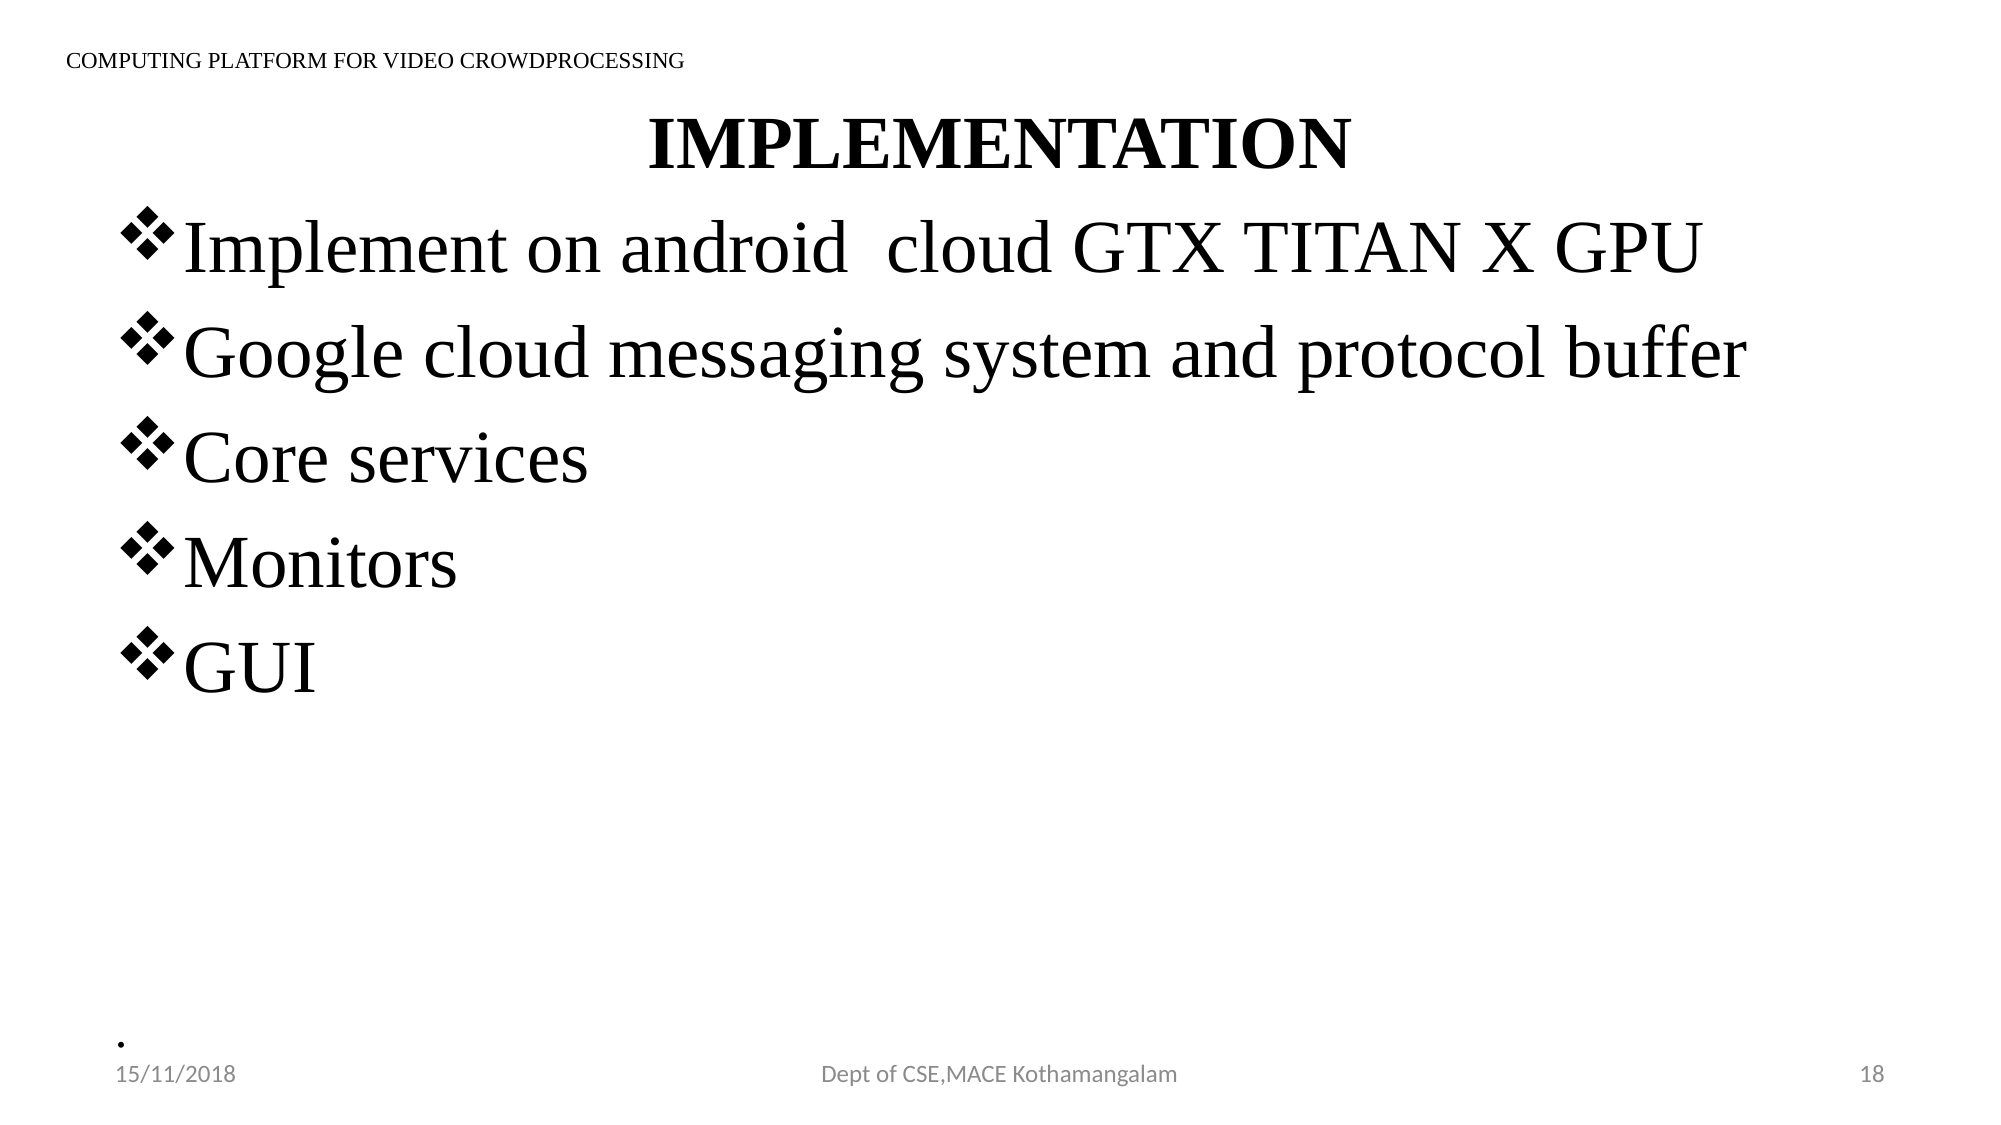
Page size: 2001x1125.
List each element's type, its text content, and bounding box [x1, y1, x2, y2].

footer Dept of CSE,MACE Kothamangalam [683, 1042, 1317, 1103]
title IMPLEMENTATION [99, 45, 1900, 190]
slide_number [99, 1042, 567, 1103]
list Implement on android cloud GTX TITAN X GPU Google cloud messaging system and protocol buffer Core services Monitors GUI . [99, 190, 1900, 1005]
text_box COMPUTING PLATFORM FOR VIDEO CROWDPROCESSING [51, 38, 707, 108]
slide_number 18 [1433, 1042, 1900, 1103]
